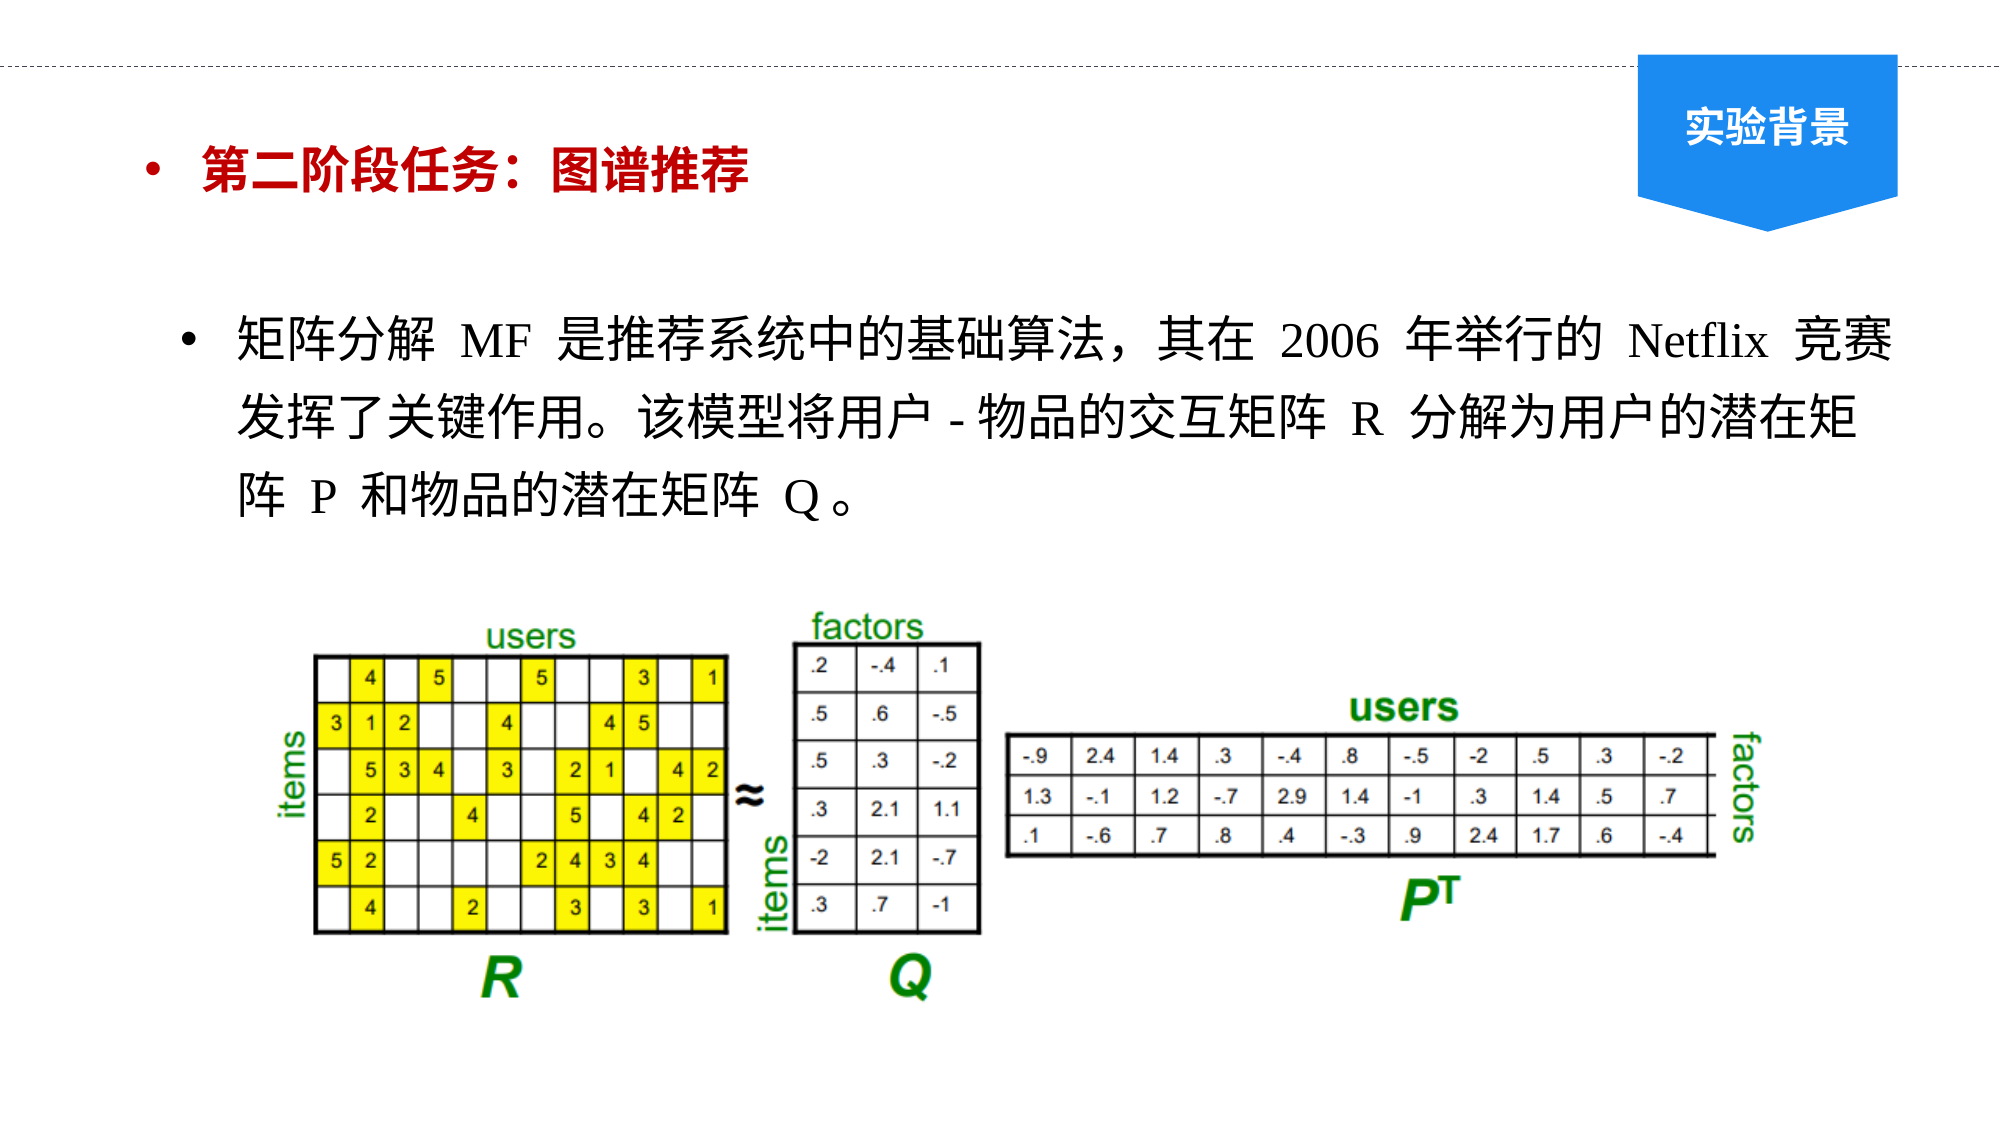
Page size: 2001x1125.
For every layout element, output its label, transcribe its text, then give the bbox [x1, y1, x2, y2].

text_box 矩阵分解 MF 是推荐系统中的基础算法，其在 2006 年举行的 Netflix 竞赛发挥了关键作用。该模型将用户-物品的交互矩阵 R 分解为用户的潜在矩阵 P 和物品的潜在矩阵 Q。 [90, 282, 1910, 532]
text_box 第二阶段任务：图谱推荐 [54, 124, 1946, 206]
text_box [1636, 67, 1899, 124]
text_box 实验背景 [1669, 93, 1867, 124]
picture [212, 577, 1843, 1015]
text_box [1669, 206, 1866, 233]
text_box [1636, 53, 1899, 66]
